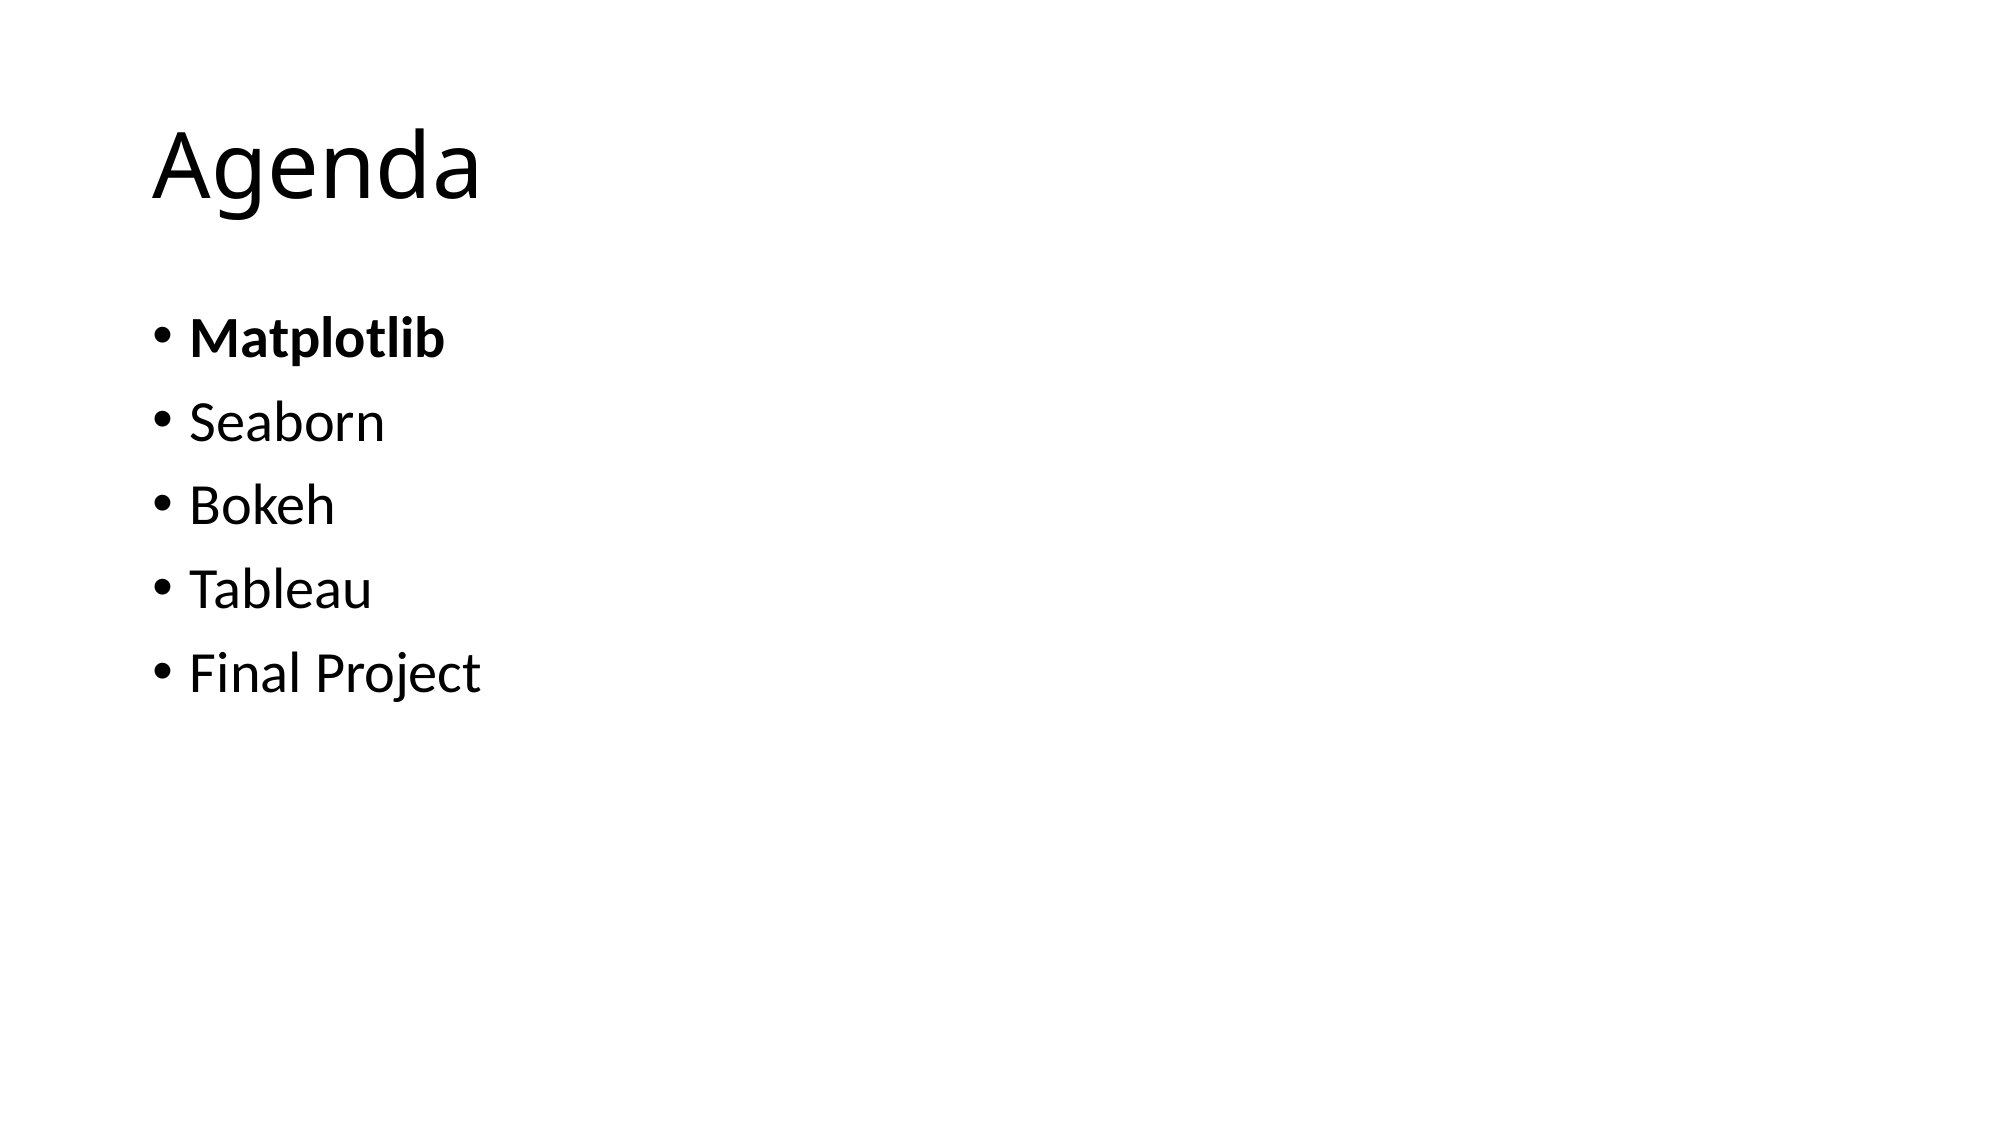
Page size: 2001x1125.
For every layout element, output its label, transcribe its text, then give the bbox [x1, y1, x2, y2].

list Matplotlib Seaborn Bokeh Tableau Final Project [137, 299, 1863, 1014]
title Agenda [137, 59, 1863, 278]
